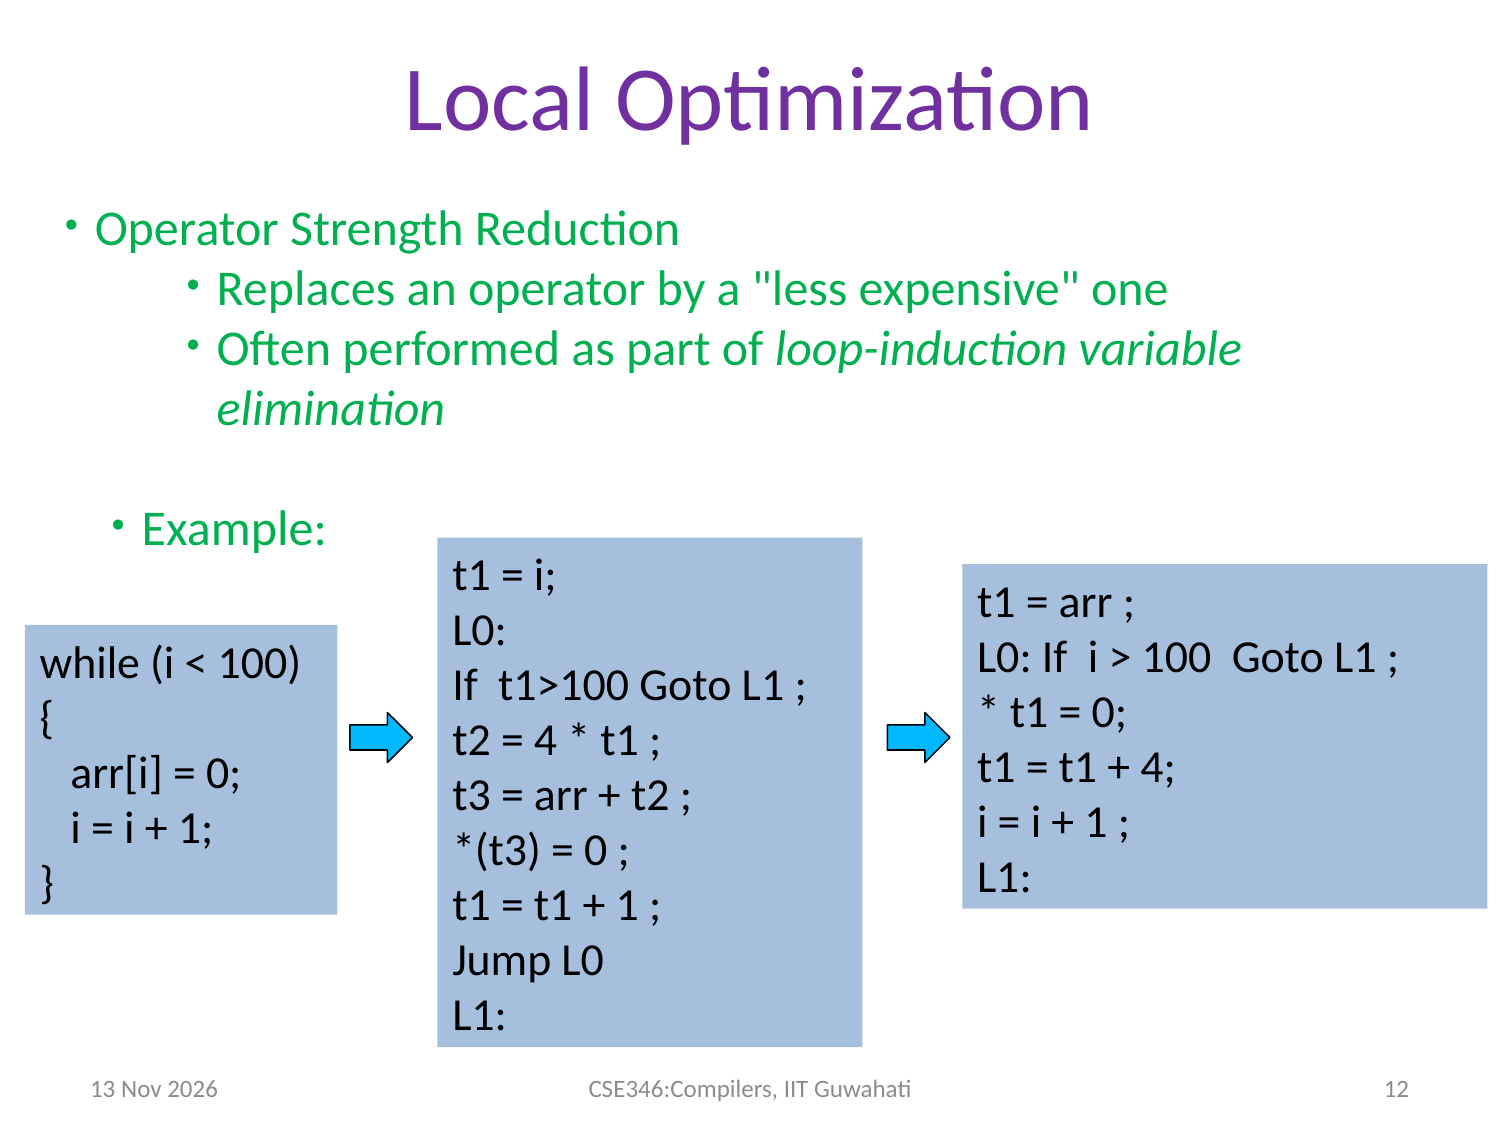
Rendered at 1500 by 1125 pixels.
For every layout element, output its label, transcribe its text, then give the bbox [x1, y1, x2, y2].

text_box t1 = i; L0: If t1>100 Goto L1 ; t2 = 4 * t1 ; t3 = arr + t2 ; *(t3) = 0 ; t1 = t1 + 1 ; Jump L0 L1: [437, 537, 863, 1048]
text_box [887, 712, 950, 763]
slide_number 12 [1075, 1062, 1425, 1113]
text_box Operator Strength Reduction Replaces an operator by a "less expensive" one Often performed as part of loop-induction variable elimination Example: [49, 187, 1463, 1038]
text_box while (i < 100) { arr[i] = 0; i = i + 1; } [24, 624, 338, 915]
text_box t1 = arr ; L0: If i > 100 Goto L1 ; * t1 = 0; t1 = t1 + 4; i = i + 1 ; L1: [962, 564, 1488, 909]
footer CSE346:Compilers, IIT Guwahati [513, 1062, 988, 1113]
title Local Optimization [75, 0, 1425, 187]
slide_number 27-Apr-14 [75, 1062, 424, 1113]
text_box [349, 712, 413, 763]
